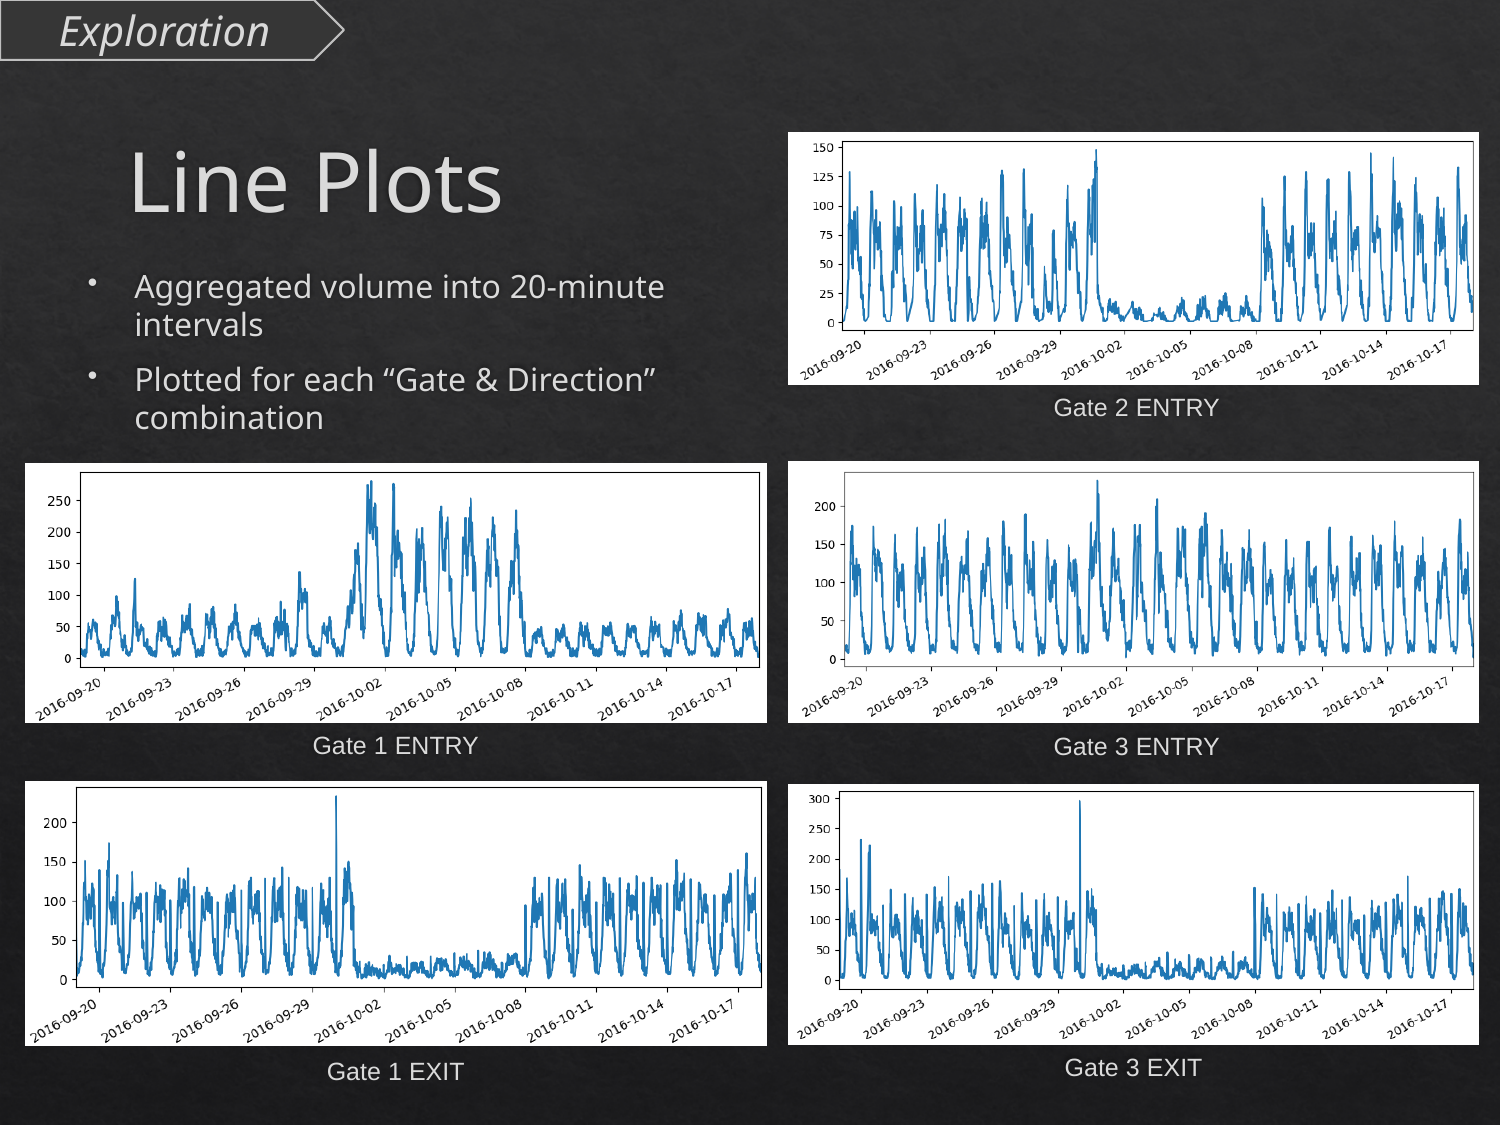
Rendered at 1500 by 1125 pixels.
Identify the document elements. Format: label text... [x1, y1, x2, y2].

text_box Gate 3 EXIT [962, 1057, 1306, 1113]
picture [788, 784, 1480, 1046]
text_box Gate 1 ENTRY [224, 735, 568, 777]
picture [25, 462, 767, 723]
title Line Plots [112, 99, 1387, 260]
picture [25, 780, 767, 1046]
list Aggregated volume into 20-minute intervals Plotted for each “Gate & Direction” combination [68, 258, 767, 446]
text_box Gate 2 ENTRY [965, 397, 1309, 453]
text_box Exploration [0, 0, 347, 63]
picture [788, 460, 1480, 723]
picture [788, 132, 1480, 385]
text_box Gate 3 ENTRY [965, 735, 1309, 780]
text_box Gate 1 EXIT [127, 1056, 665, 1105]
